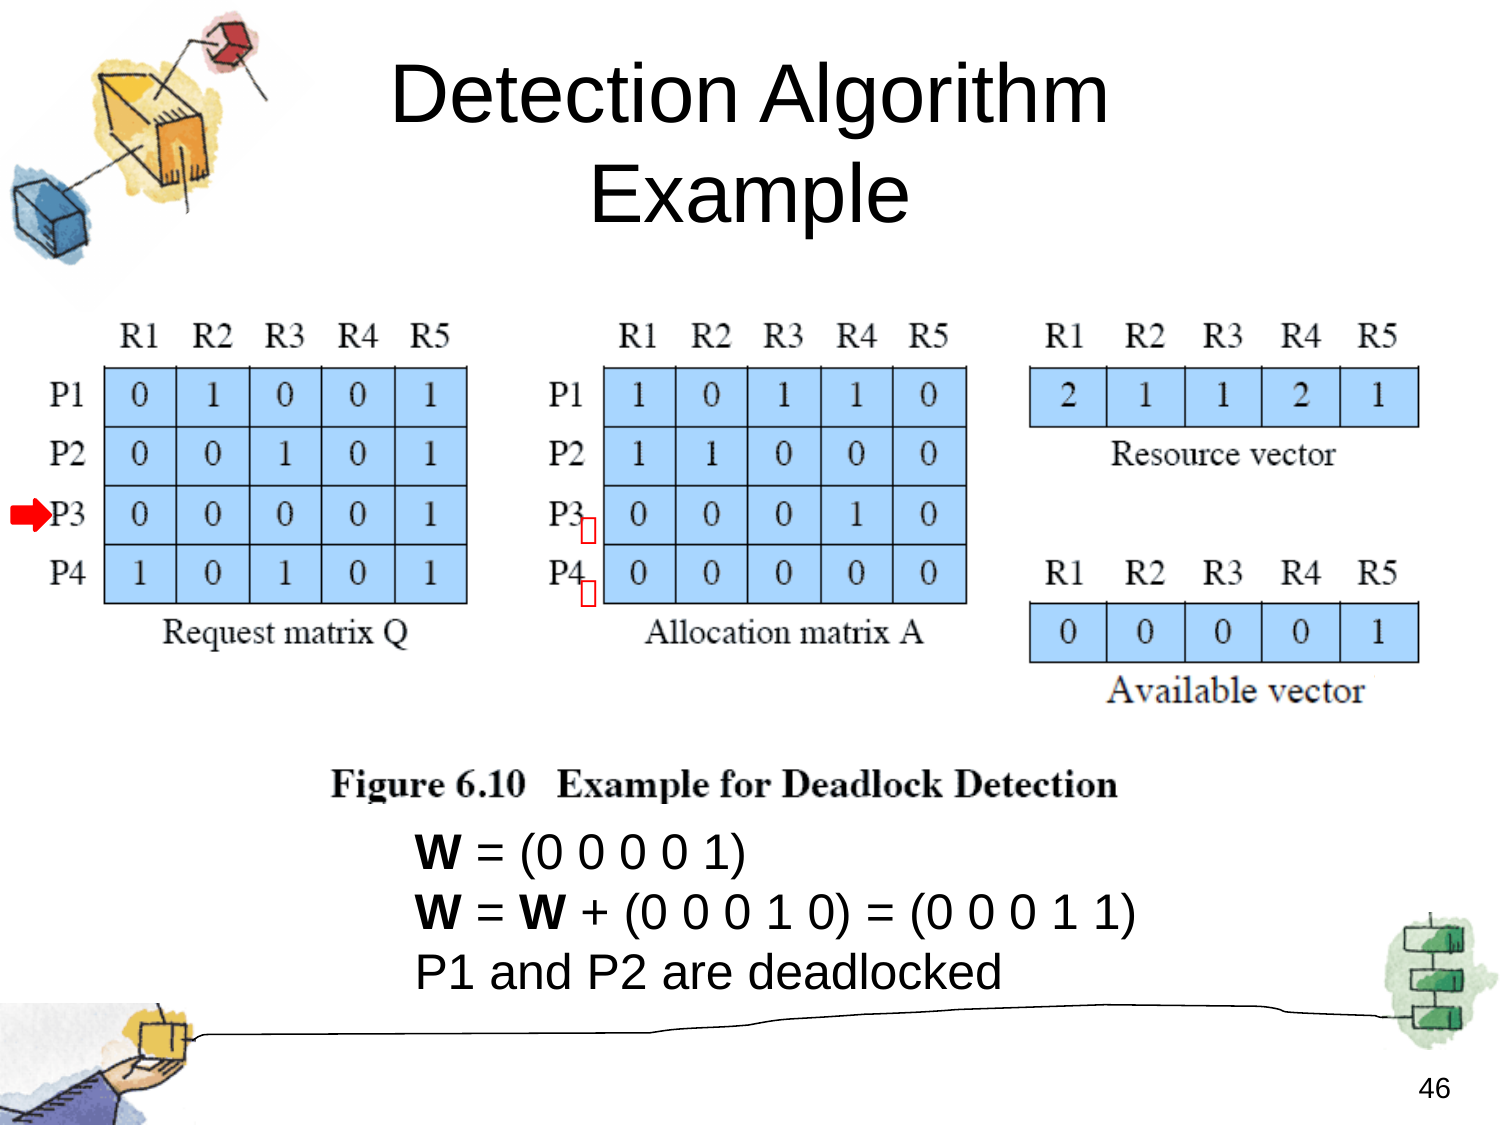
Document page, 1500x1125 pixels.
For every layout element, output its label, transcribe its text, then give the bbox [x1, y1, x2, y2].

text_box [10, 505, 32, 525]
picture [0, 85, 167, 312]
title Detection Algorithm Example [74, 44, 1426, 233]
text_box W = (0 0 0 0 1) W = W + (0 0 0 1 0) = (0 0 0 1 1) P1 and P2 are deadlocked [399, 813, 1238, 1008]
picture [0, 1003, 196, 1125]
picture [114, 0, 274, 44]
picture [1382, 912, 1500, 1050]
picture [1099, 670, 1376, 713]
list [37, 312, 1450, 804]
